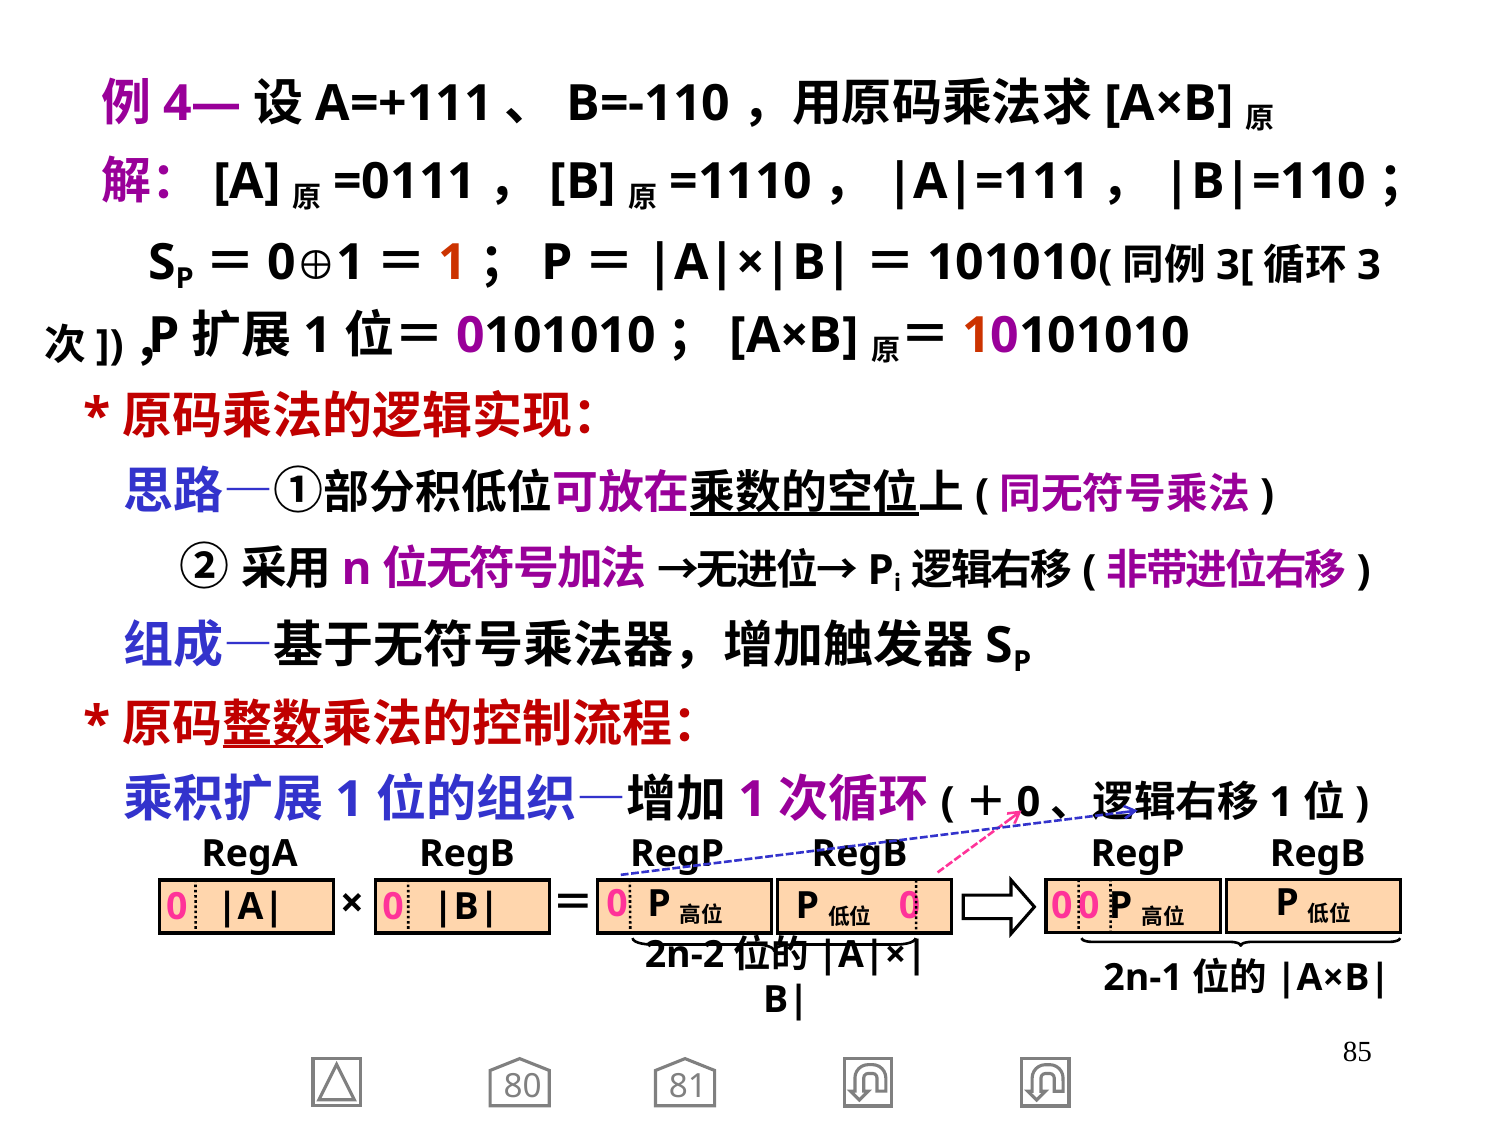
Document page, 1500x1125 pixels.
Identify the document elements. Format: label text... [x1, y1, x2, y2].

text_box [313, 1058, 361, 1106]
text_box 解：[A]原=0111，[B]原=1110，|A|=111，|B|=110； SP＝01＝1；P＝|A|×|B|＝101010(同例3[循环3次])， [29, 125, 1471, 278]
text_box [620, 810, 1138, 876]
text_box [1021, 1058, 1069, 1107]
text_box 例4—设A=+111、B=-110，用原码乘法求[A×B]原 [29, 46, 1471, 125]
slide_number 85 [1074, 1024, 1388, 1101]
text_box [655, 1058, 715, 1106]
text_box *原码整数乘法的控制流程： 乘积扩展1位的组织—增加1次循环(＋0、逻辑右移1位) [29, 668, 1471, 834]
text_box P扩展1位＝0101010；[A×B]原＝10101010 [29, 278, 1471, 361]
text_box *原码乘法的逻辑实现： 思路—①部分积低位可放在乘数的空位上(同无符号乘法) ②采用n位无符号加法 →无进位→Pi逻辑右移(非带进位右移) [29, 361, 1477, 589]
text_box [489, 1058, 550, 1106]
text_box [844, 1058, 892, 1106]
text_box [963, 832, 1401, 999]
text_box 组成—基于无符号乘法器，增加触发器SP [29, 589, 1477, 685]
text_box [159, 832, 952, 999]
